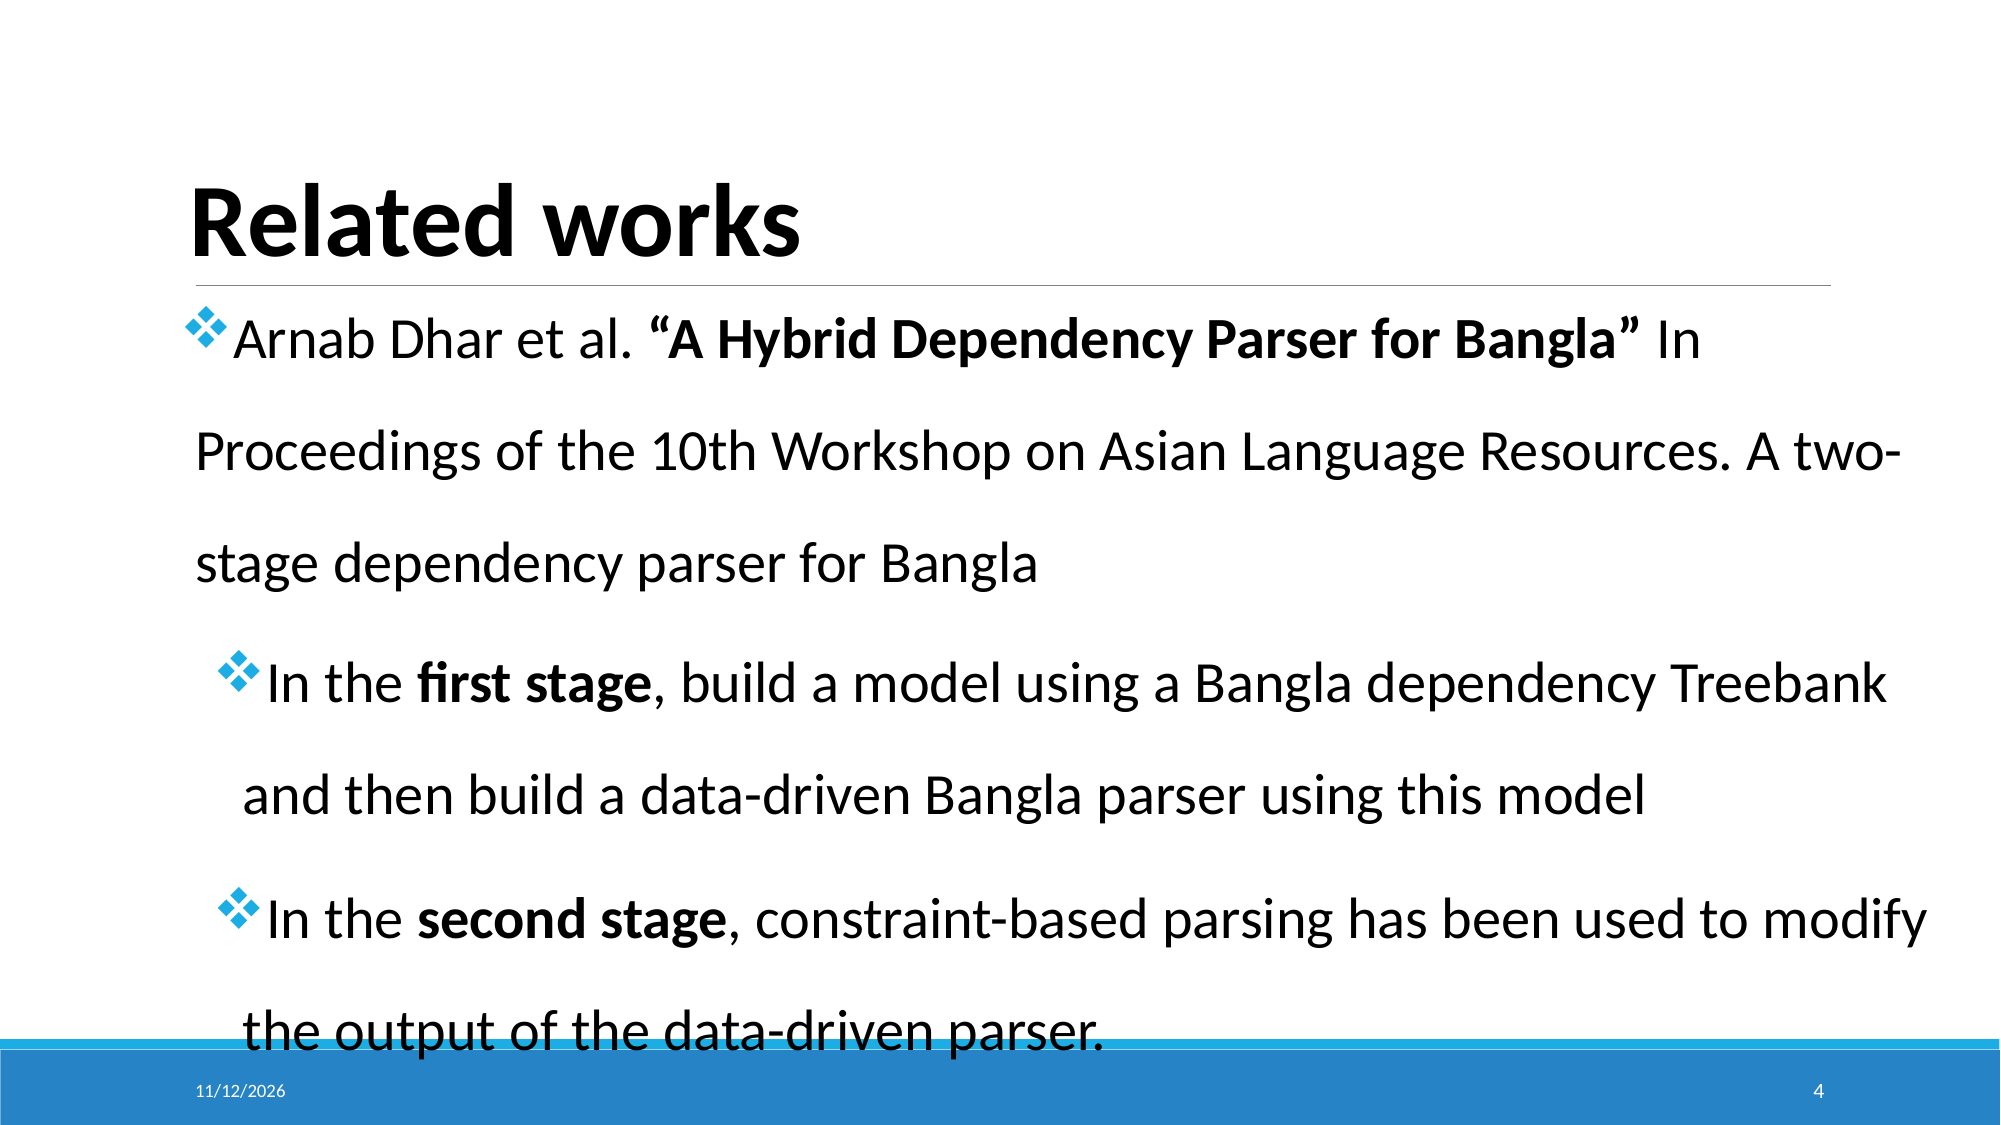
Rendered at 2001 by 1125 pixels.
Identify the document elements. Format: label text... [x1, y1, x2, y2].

slide_number 4 [1624, 1059, 1840, 1120]
title Related works [174, 47, 1825, 285]
list Arnab Dhar et al. “A Hybrid Dependency Parser for Bangla” In Proceedings of the 10th Workshop on Asian Language Resources. A two-stage dependency parser for Bangla In the first stage, build a model using a Bangla dependency Treebank and then build a data-driven Bangla parser using this model In the second stage, constraint-based parsing has been used to modify the output of the data-driven parser. [180, 250, 1960, 1046]
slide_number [180, 1059, 586, 1120]
